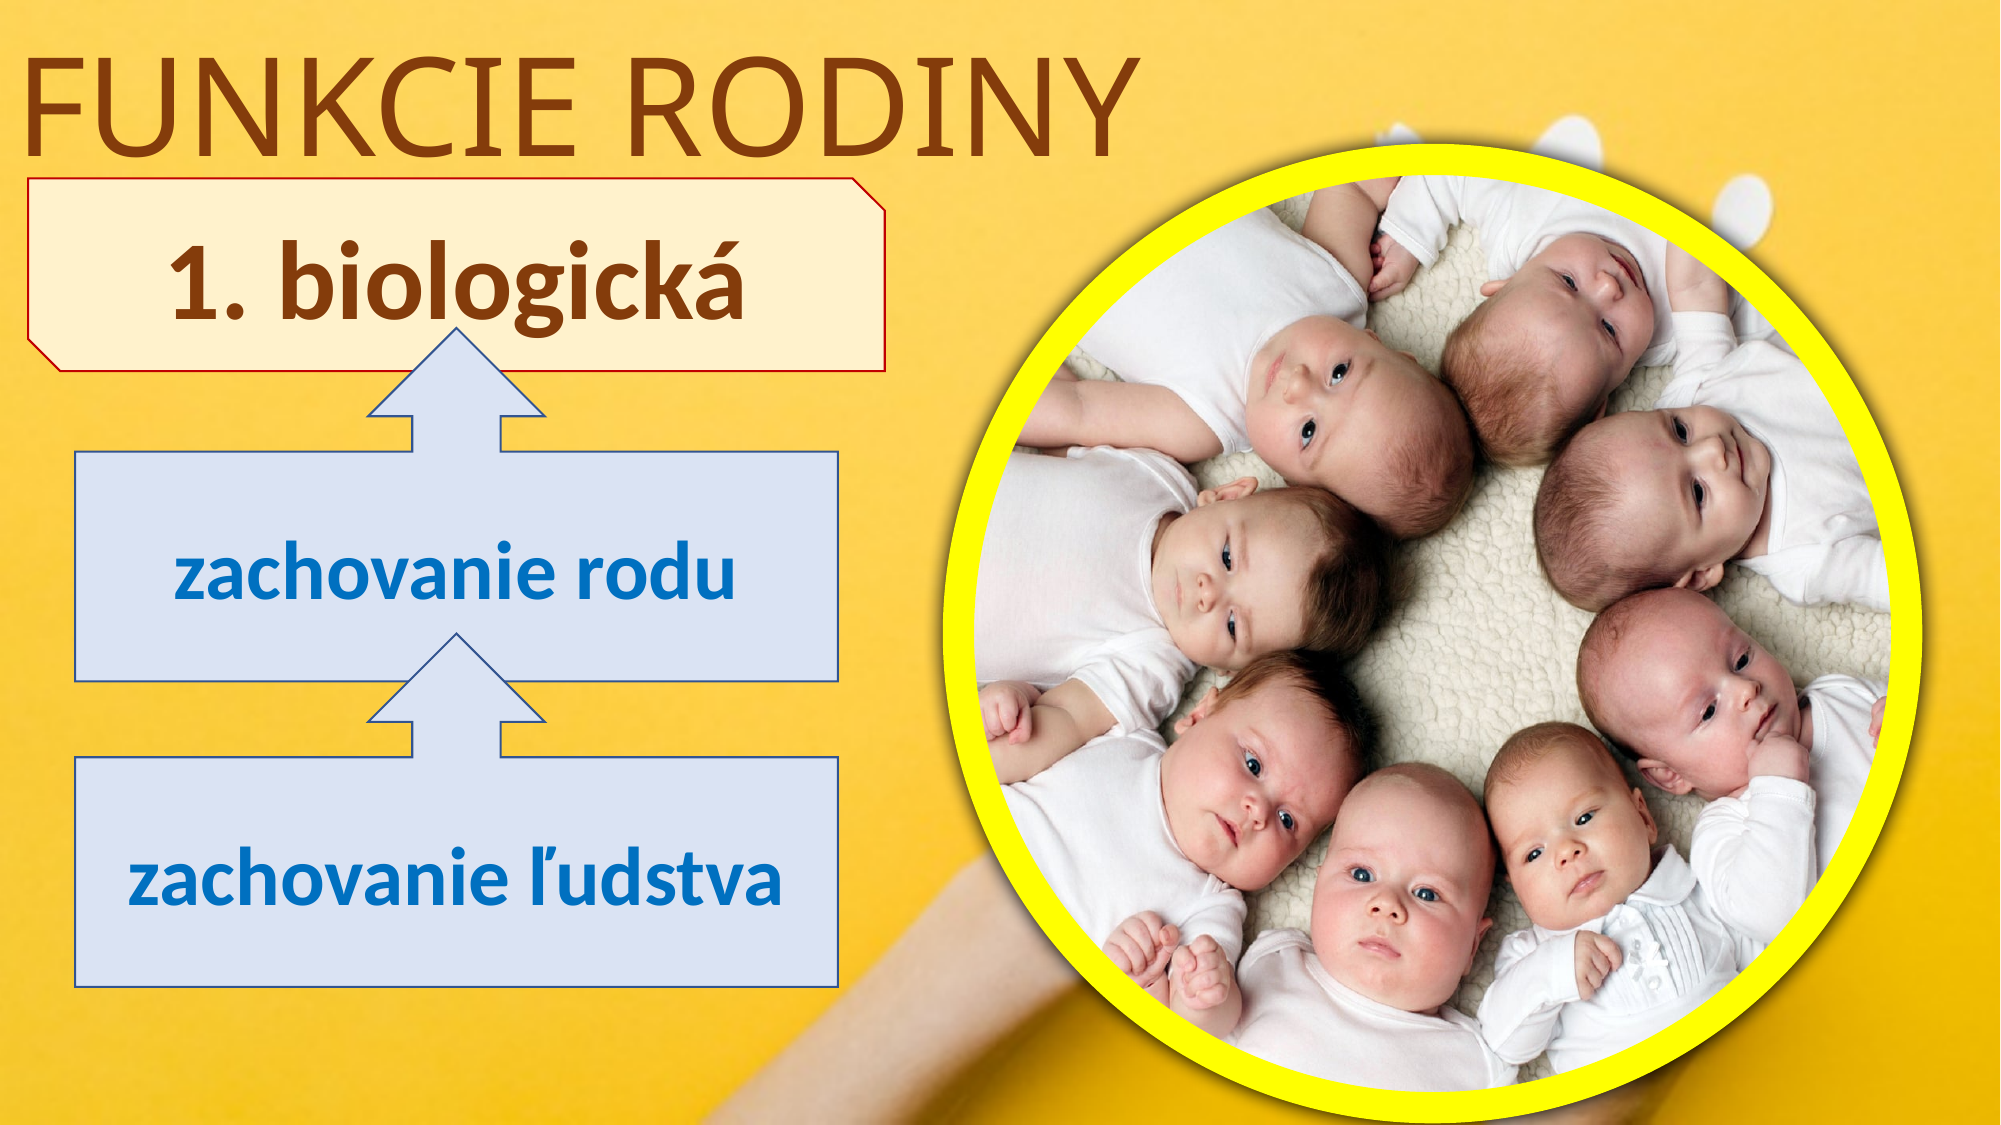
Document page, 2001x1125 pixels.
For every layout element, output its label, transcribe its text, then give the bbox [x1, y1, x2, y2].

text_box zachovanie rodu [74, 326, 839, 683]
picture [0, 0, 2001, 1125]
text_box zachovanie ľudstva [74, 632, 839, 988]
text_box 1. biologická [27, 177, 886, 373]
title FUNKCIE RODINY [0, 3, 1725, 221]
